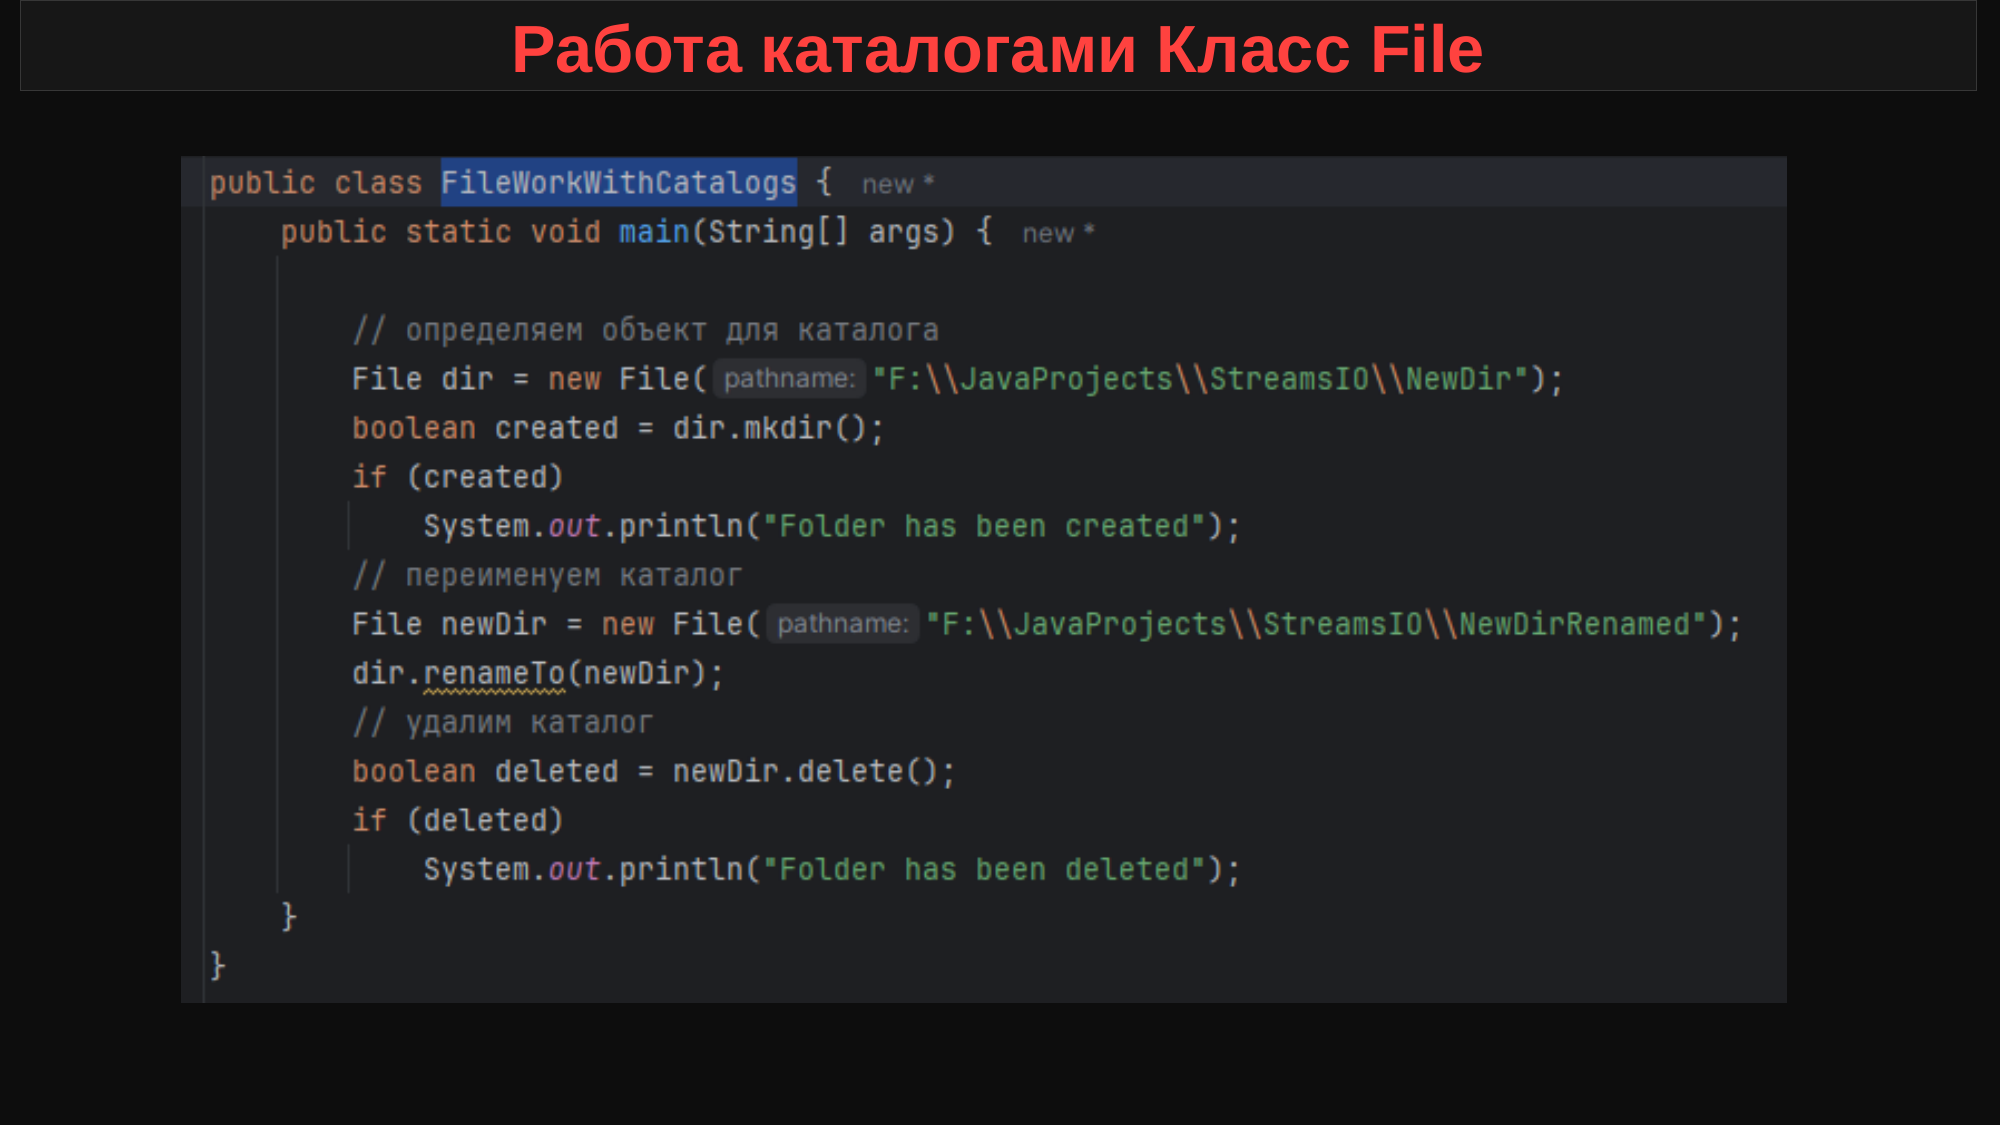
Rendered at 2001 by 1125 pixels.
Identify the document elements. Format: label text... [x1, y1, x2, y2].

picture [181, 156, 1787, 1003]
title Работа каталогами Класс File [20, 0, 1977, 91]
